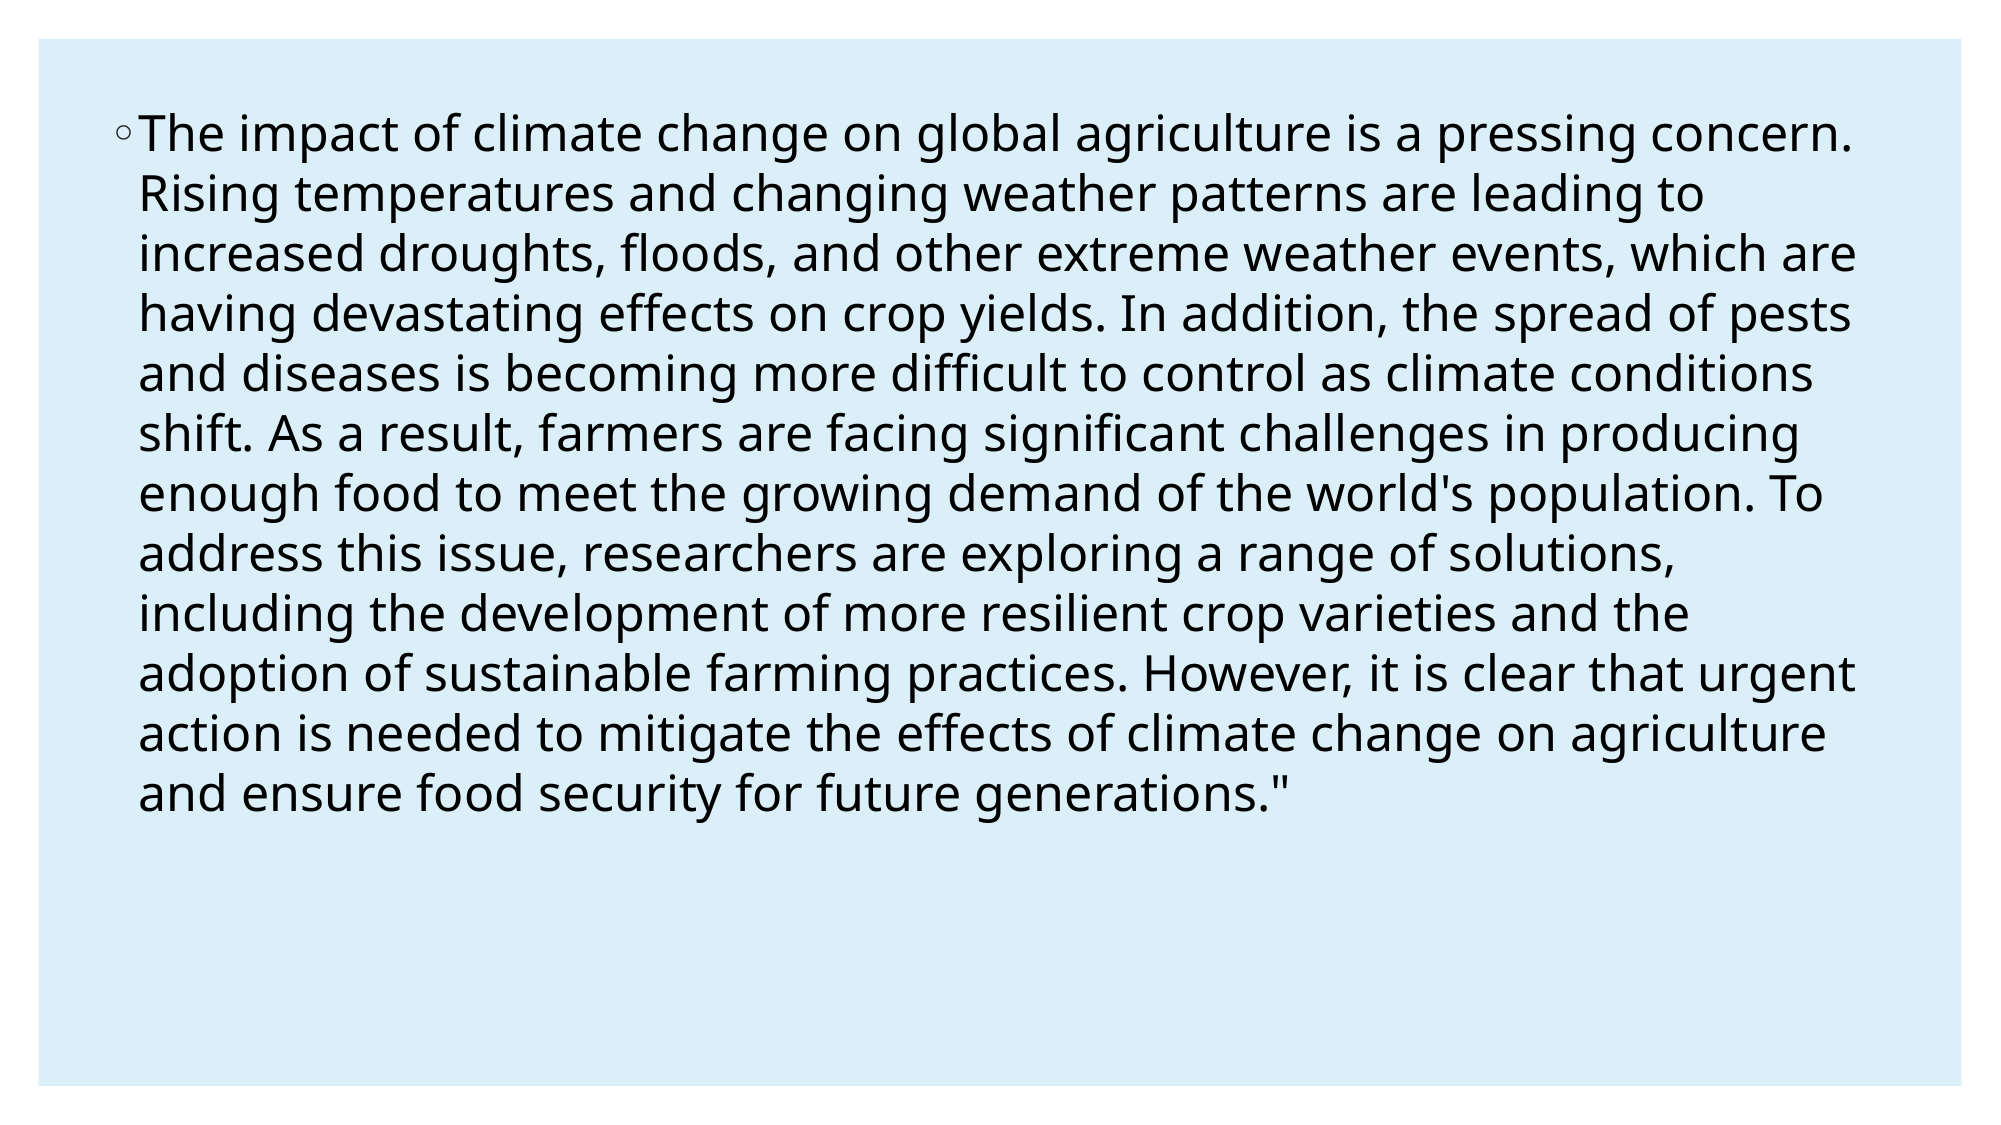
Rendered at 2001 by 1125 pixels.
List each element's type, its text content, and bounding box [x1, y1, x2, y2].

list The impact of climate change on global agriculture is a pressing concern. Rising temperatures and changing weather patterns are leading to increased droughts, floods, and other extreme weather events, which are having devastating effects on crop yields. In addition, the spread of pests and diseases is becoming more difficult to control as climate conditions shift. As a result, farmers are facing significant challenges in producing enough food to meet the growing demand of the world's population. To address this issue, researchers are exploring a range of solutions, including the development of more resilient crop varieties and the adoption of sustainable farming practices. However, it is clear that urgent action is needed to mitigate the effects of climate change on agriculture and ensure food security for future generations." [93, 94, 1918, 1042]
